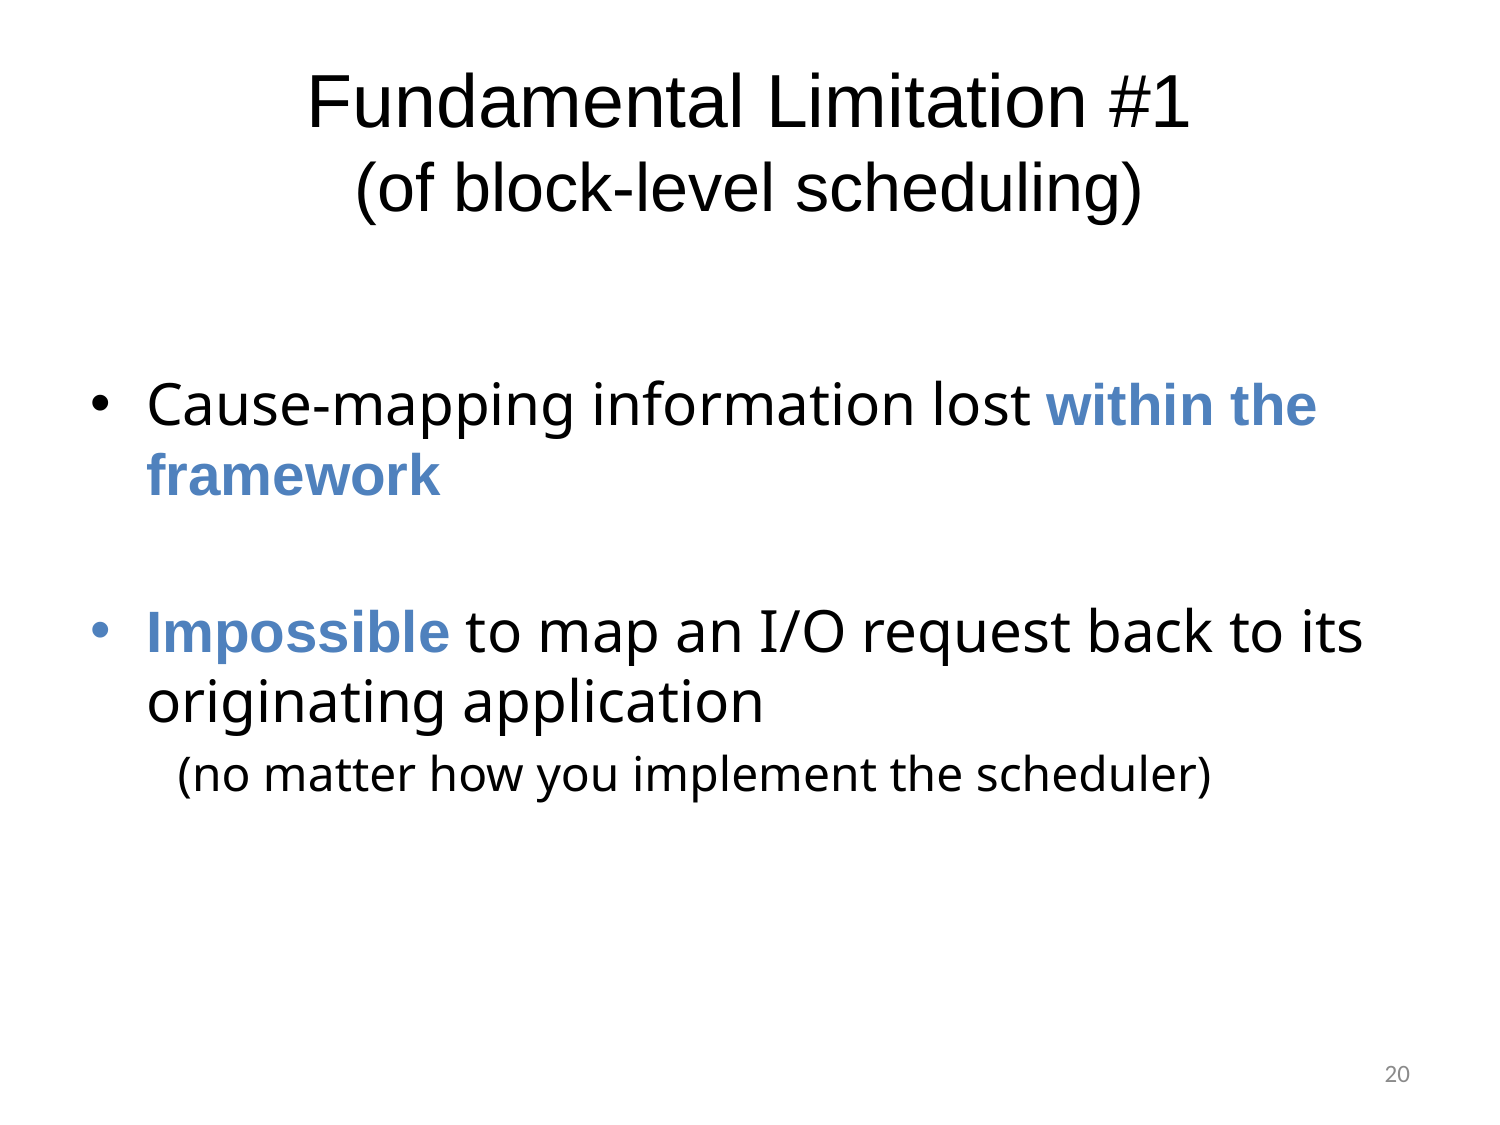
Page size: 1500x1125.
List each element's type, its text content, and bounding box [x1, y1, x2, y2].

list Cause-mapping information lost within the framework Impossible to map an I/O request back to its originating application (no matter how you implement the scheduler) [75, 360, 1425, 1103]
title Fundamental Limitation #1 (of block-level scheduling) [75, 45, 1425, 233]
slide_number 20 [1074, 1042, 1425, 1103]
